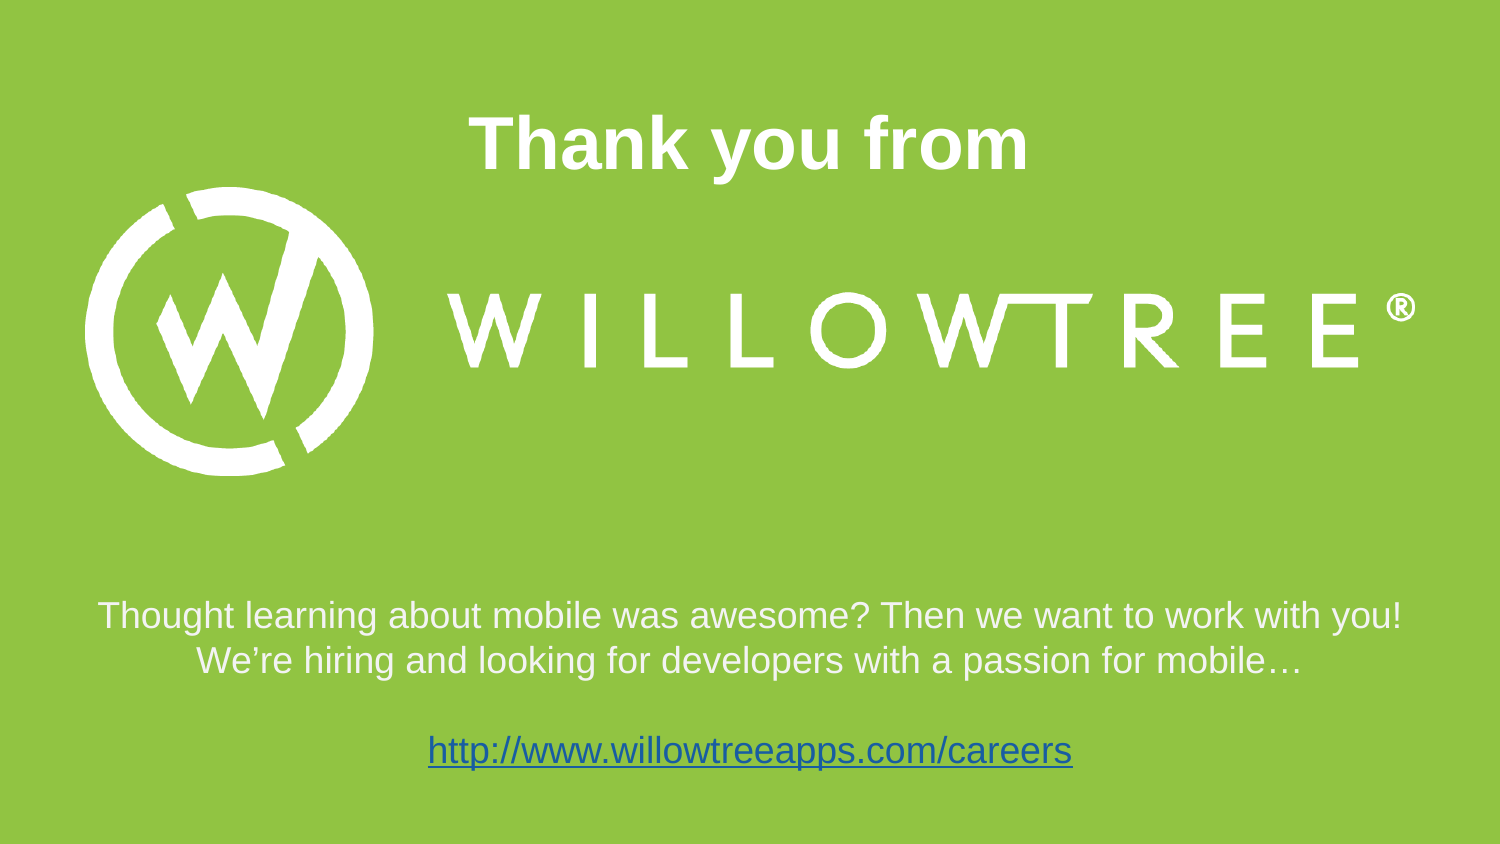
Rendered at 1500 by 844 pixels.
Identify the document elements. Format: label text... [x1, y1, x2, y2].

picture [85, 187, 1415, 476]
title Thank you from [75, 19, 1425, 259]
text_box Thought learning about mobile was awesome? Then we want to work with you! We’re hiring and looking for developers with a passion for mobile… http://www.willowtreeapps.com/careers [63, 576, 1437, 802]
